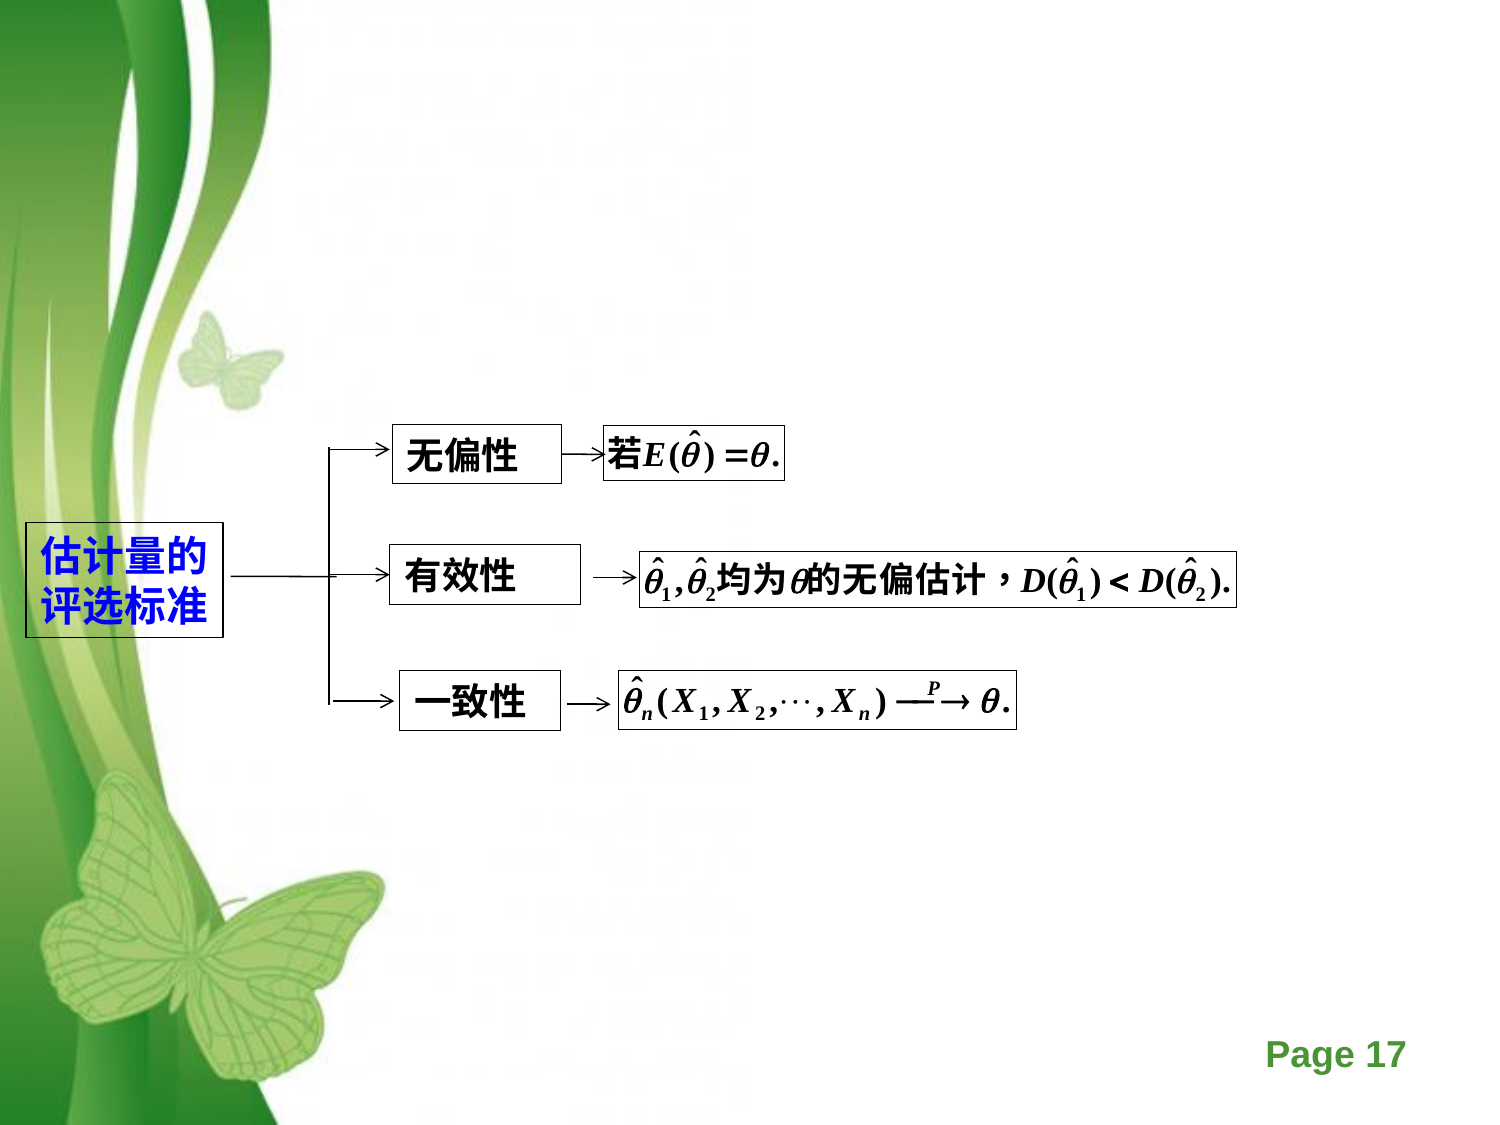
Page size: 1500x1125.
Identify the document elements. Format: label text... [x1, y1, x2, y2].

text_box 估计量的 评选标准 [26, 522, 223, 638]
text_box 一致性 [399, 670, 561, 731]
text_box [639, 551, 1237, 608]
picture [0, 0, 1500, 1125]
text_box 有效性 [389, 544, 581, 605]
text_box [618, 670, 1018, 730]
text_box 无偏性 [392, 424, 562, 484]
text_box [602, 424, 785, 481]
